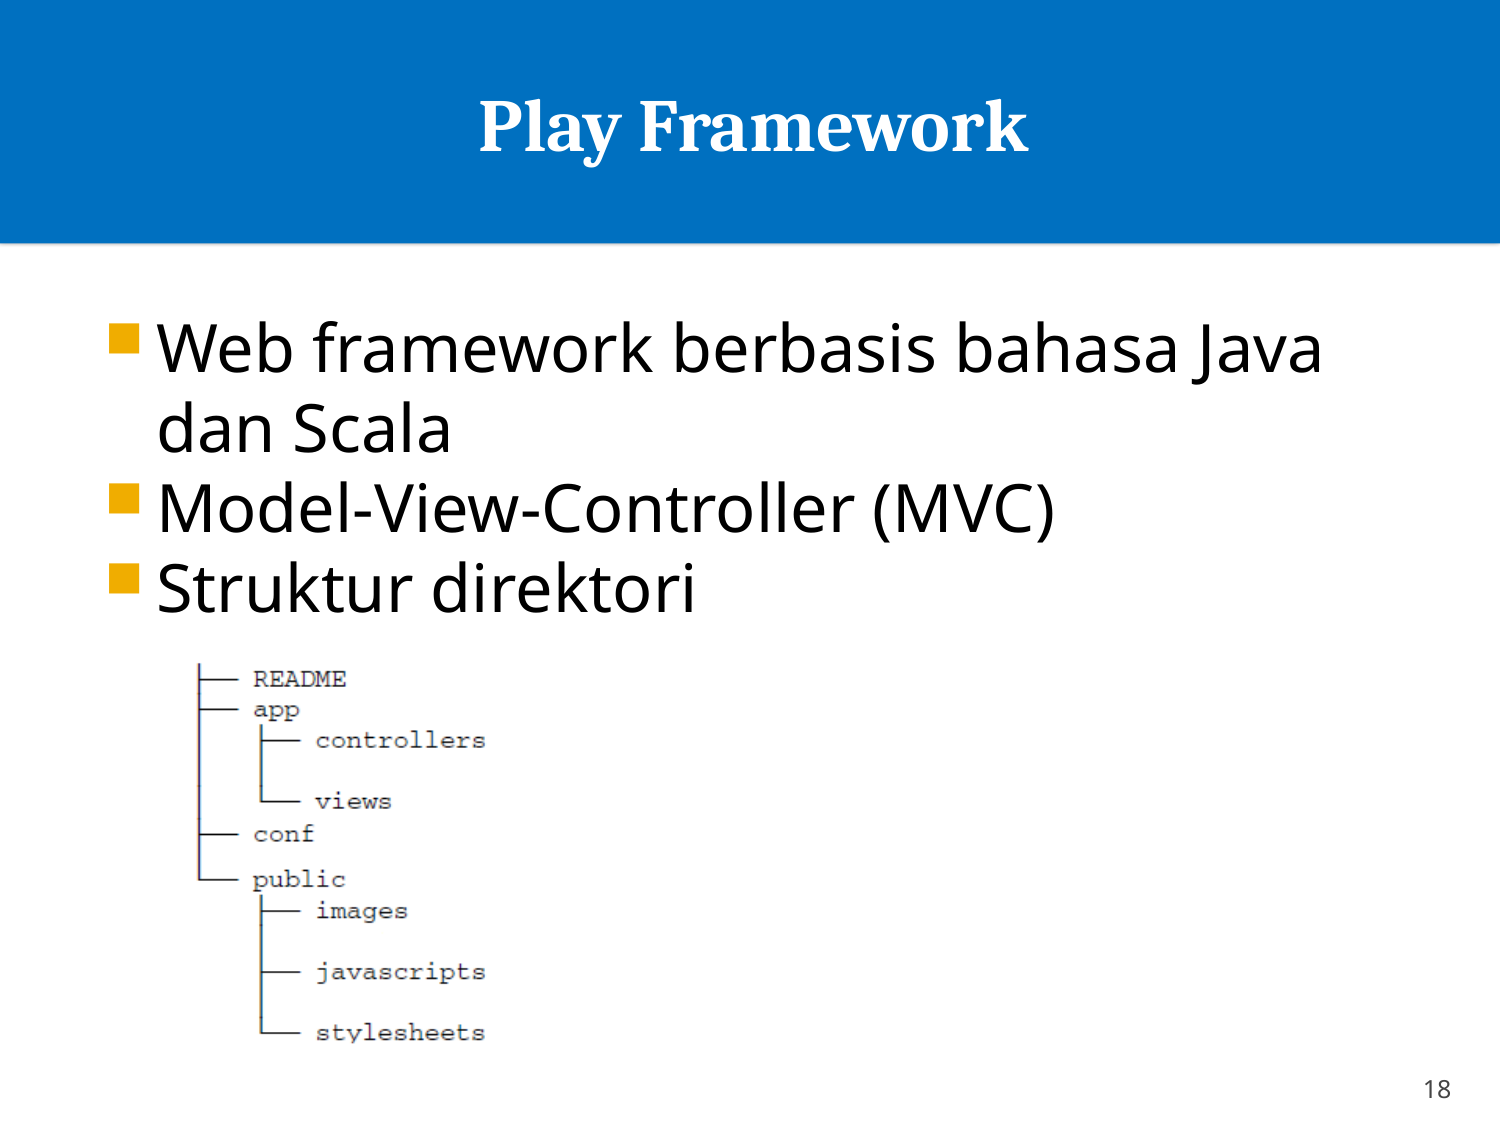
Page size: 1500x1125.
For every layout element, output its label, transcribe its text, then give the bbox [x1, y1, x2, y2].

title Play Framework [0, 0, 1500, 244]
list Web framework berbasis bahasa Java dan Scala Model-View-Controller (MVC) Struktur direktori [75, 291, 1425, 1050]
picture [182, 651, 607, 1092]
slide_number 18 [1345, 1062, 1467, 1108]
